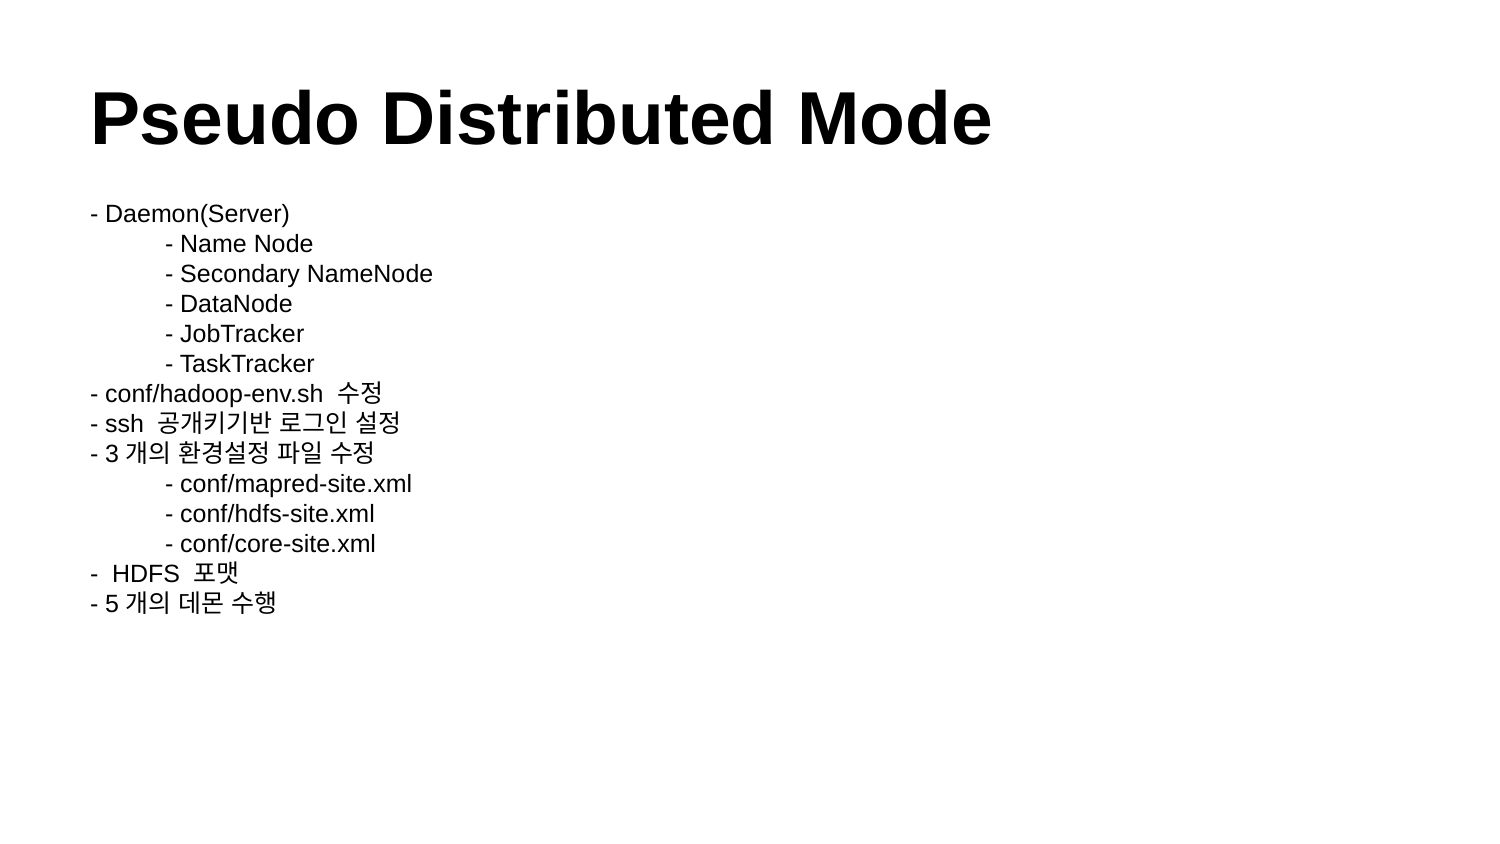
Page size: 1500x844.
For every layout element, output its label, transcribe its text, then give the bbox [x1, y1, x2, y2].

list - Daemon(Server) - Name Node - Secondary NameNode - DataNode - JobTracker - TaskTracker - conf/hadoop-env.sh 수정 - ssh 공개키기반 로그인 설정 - 3개의 환경설정 파일 수정 - conf/mapred-site.xml - conf/hdfs-site.xml - conf/core-site.xml - HDFS 포맷 - 5개의 데몬 수행 [75, 182, 1425, 795]
title Pseudo Distributed Mode [75, 33, 1425, 175]
